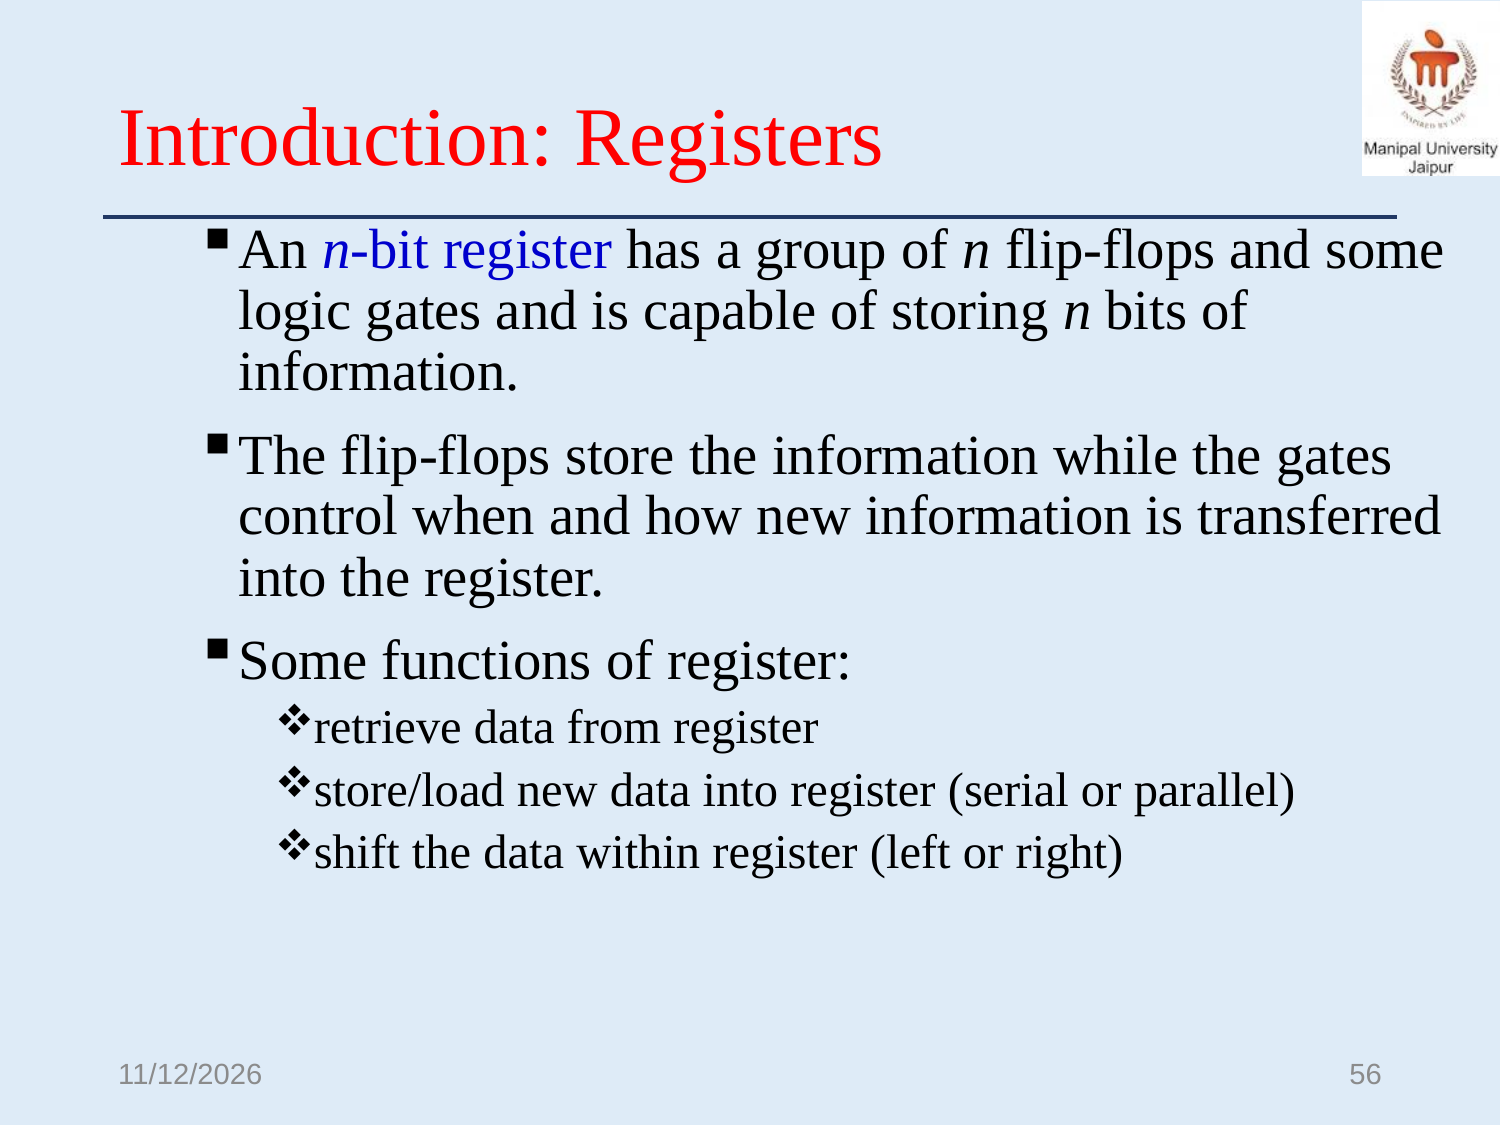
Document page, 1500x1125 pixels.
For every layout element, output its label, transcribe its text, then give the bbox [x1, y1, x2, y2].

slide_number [103, 1042, 441, 1103]
picture [1362, 1, 1500, 176]
list An n-bit register has a group of n flip-flops and some logic gates and is capable of storing n bits of information. The flip-flops store the information while the gates control when and how new information is transferred into the register. Some functions of register: retrieve data from register store/load new data into register (serial or parallel) shift the data within register (left or right) [187, 212, 1463, 888]
slide_number 56 [1059, 1042, 1397, 1103]
title Introduction: Registers [103, 59, 1397, 217]
